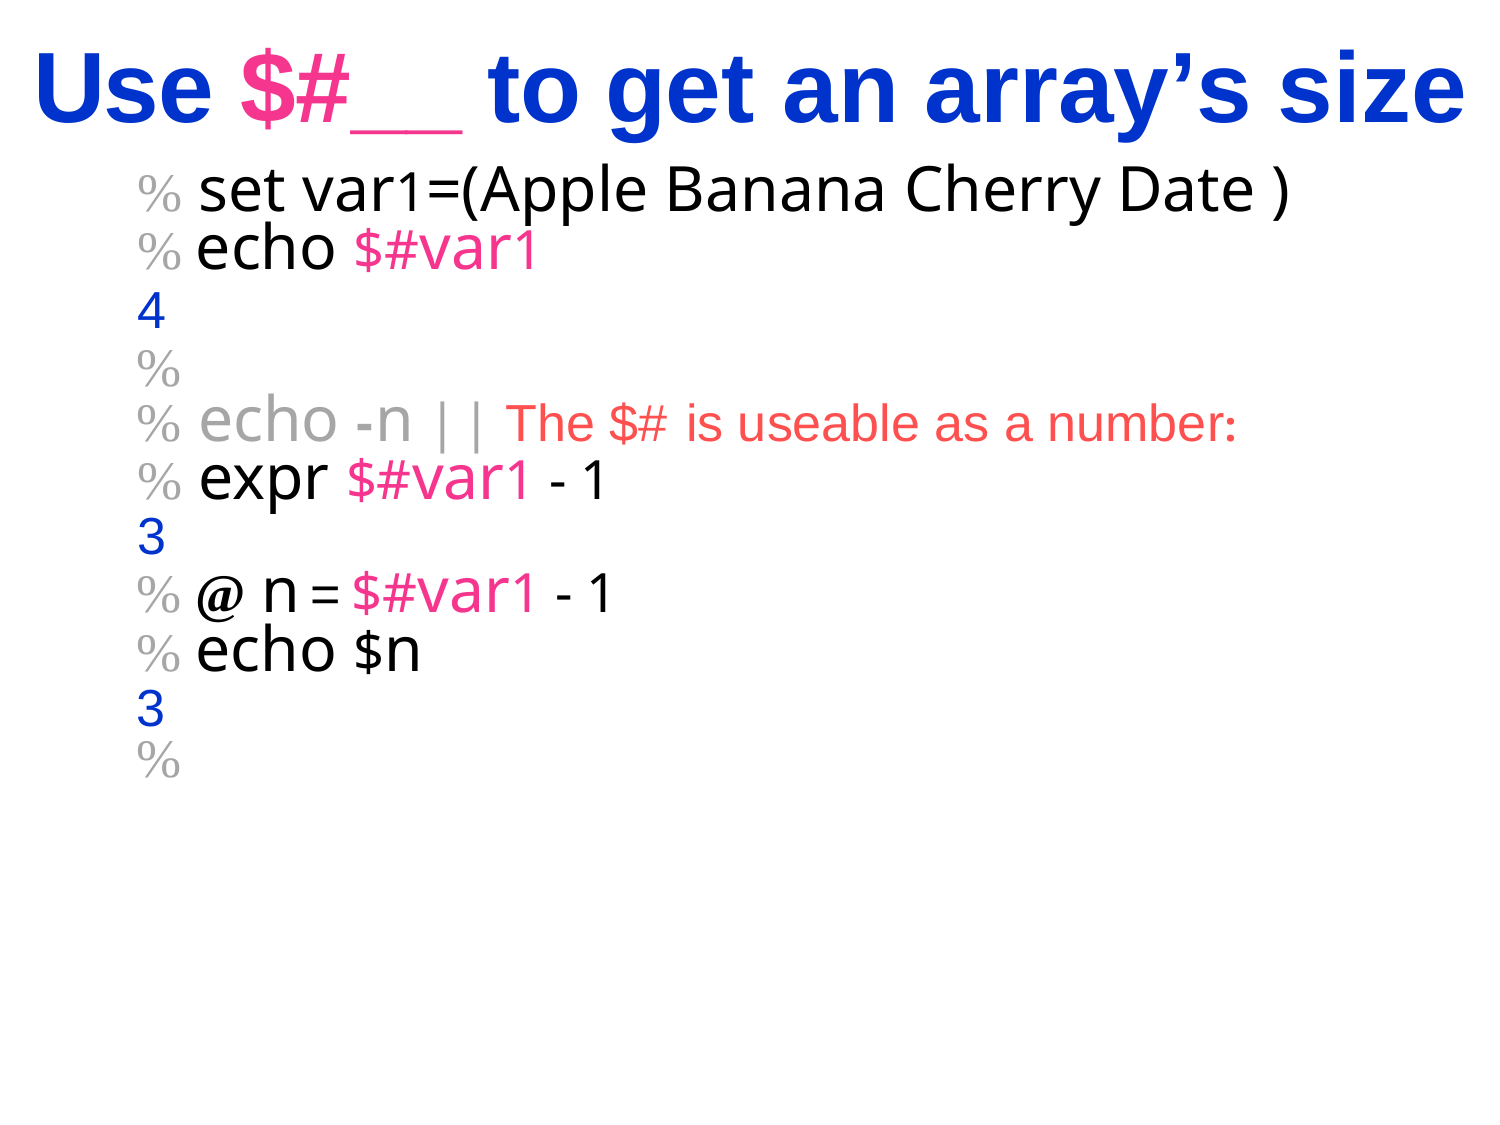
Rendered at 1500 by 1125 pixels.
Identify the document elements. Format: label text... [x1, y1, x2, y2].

title Use $#__ to get an array’s size [0, 7, 1500, 158]
text_box % set var1=(Apple Banana Cherry Date ) % echo $#var1 4 B % % echo -n | | The $# is useable as a number: % expr $#var1 - 1 3 B % @ n = $#var1 - 1 % echo $nB 3 B % [0, 157, 1463, 1108]
